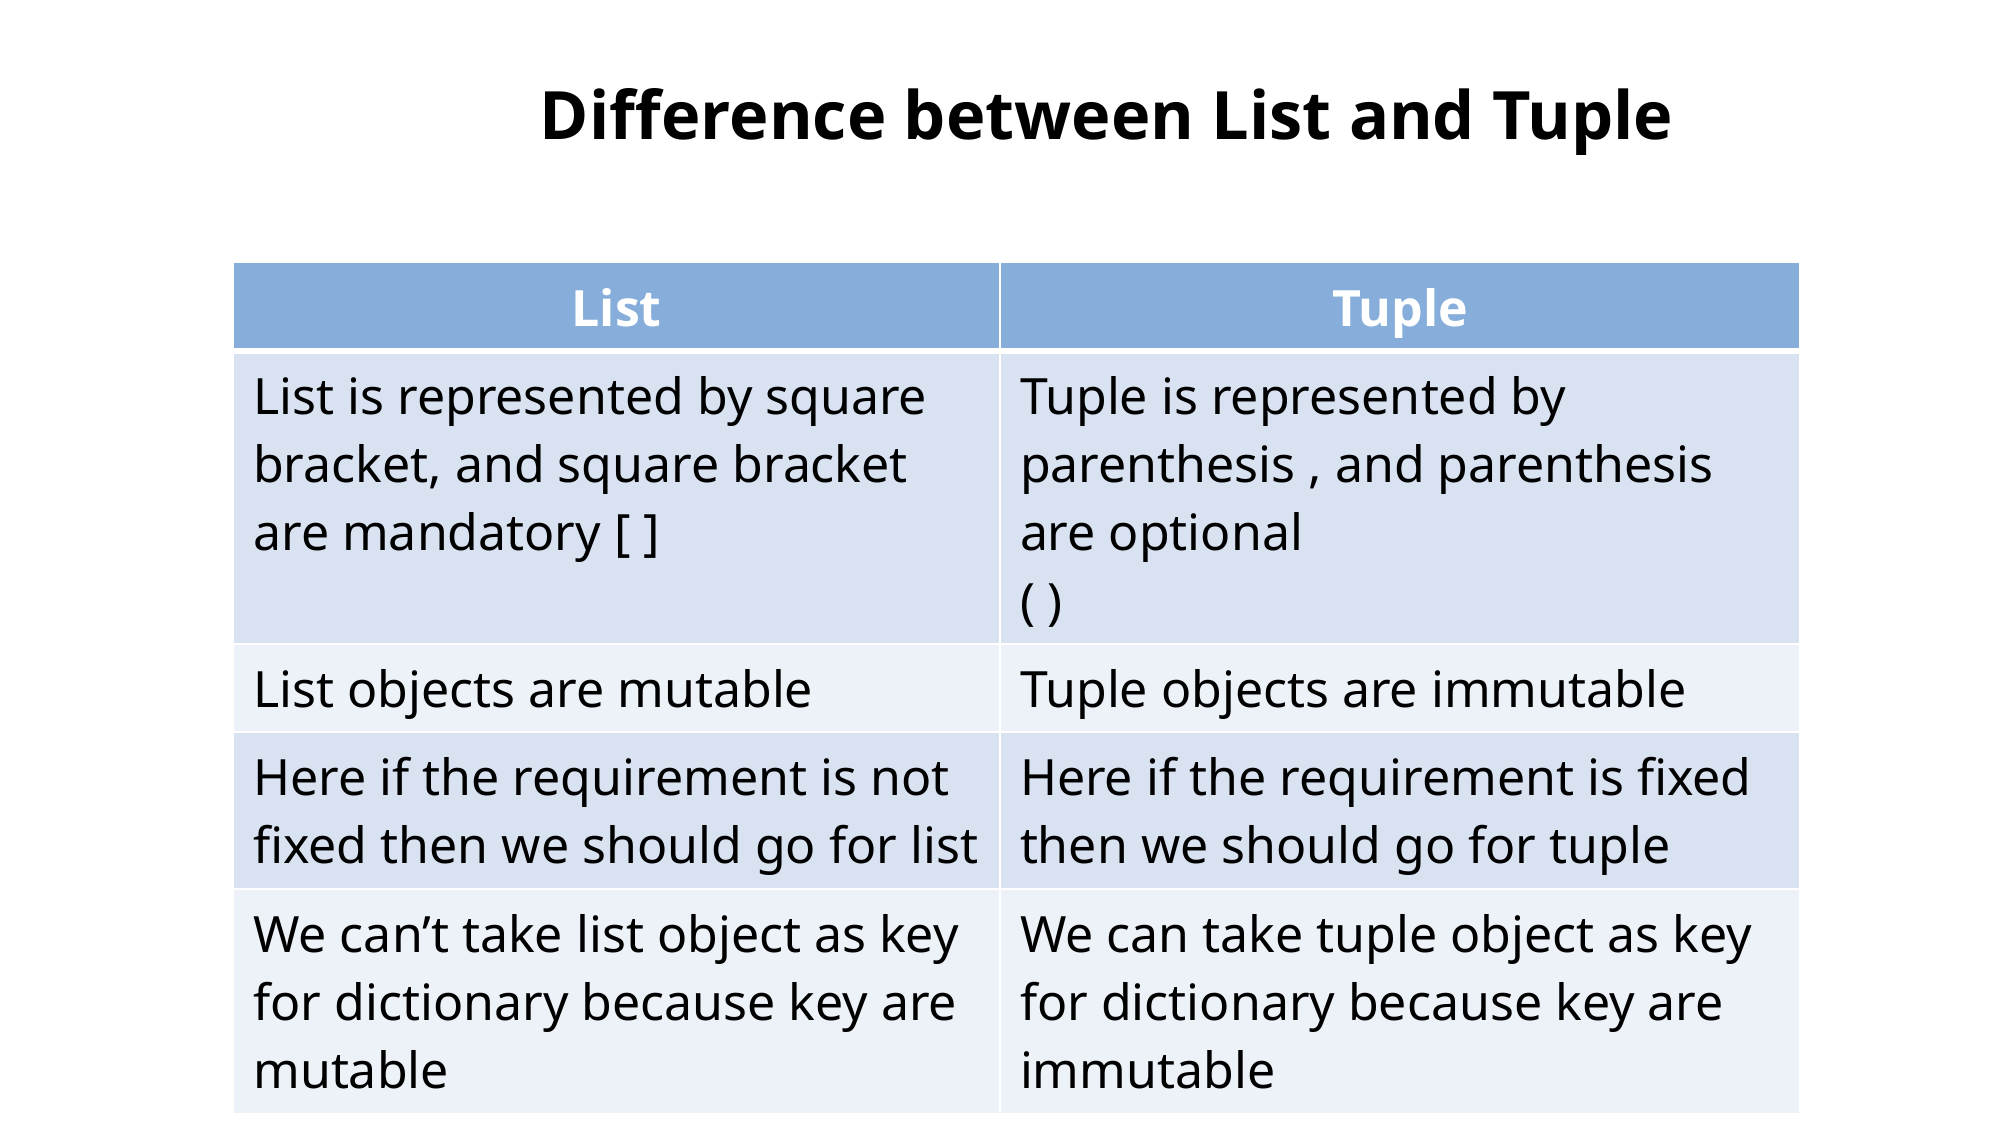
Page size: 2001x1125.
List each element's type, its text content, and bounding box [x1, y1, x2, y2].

table_cell Here if the requirement is not fixed then we should go for list [234, 733, 999, 888]
table_cell We can take tuple object as key for dictionary because key are immutable [1001, 890, 1799, 1113]
table_header Tuple [1001, 263, 1799, 348]
table_cell Tuple objects are immutable [1001, 645, 1799, 731]
text_box Difference between List and Tuple [0, 62, 1990, 163]
table_cell Here if the requirement is fixed then we should go for tuple [1001, 733, 1799, 888]
table_cell List objects are mutable [234, 645, 999, 731]
table_cell We can’t take list object as key for dictionary because key are mutable [234, 890, 999, 1113]
table_cell Tuple is represented by parenthesis , and parenthesis are optional ( ) [1001, 354, 1799, 643]
table_cell List is represented by square bracket, and square bracket are mandatory [ ] [234, 354, 999, 643]
table_header List [234, 263, 999, 348]
